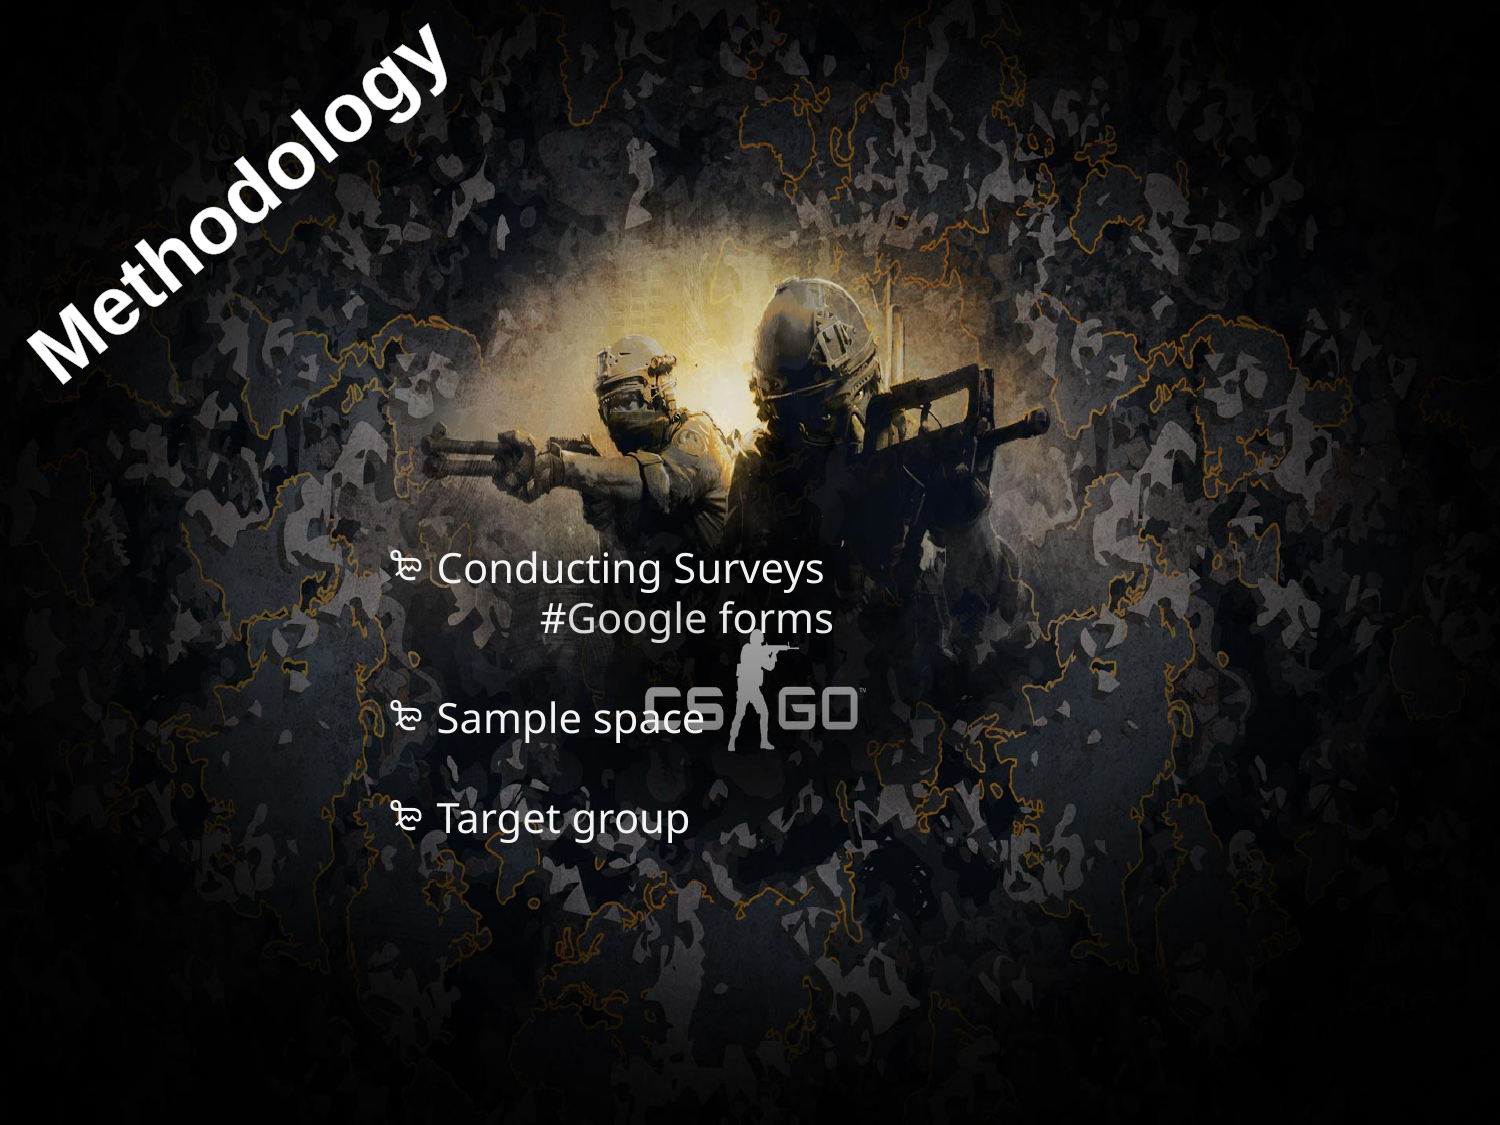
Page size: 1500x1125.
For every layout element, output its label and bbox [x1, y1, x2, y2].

list [0, 0, 1500, 1125]
